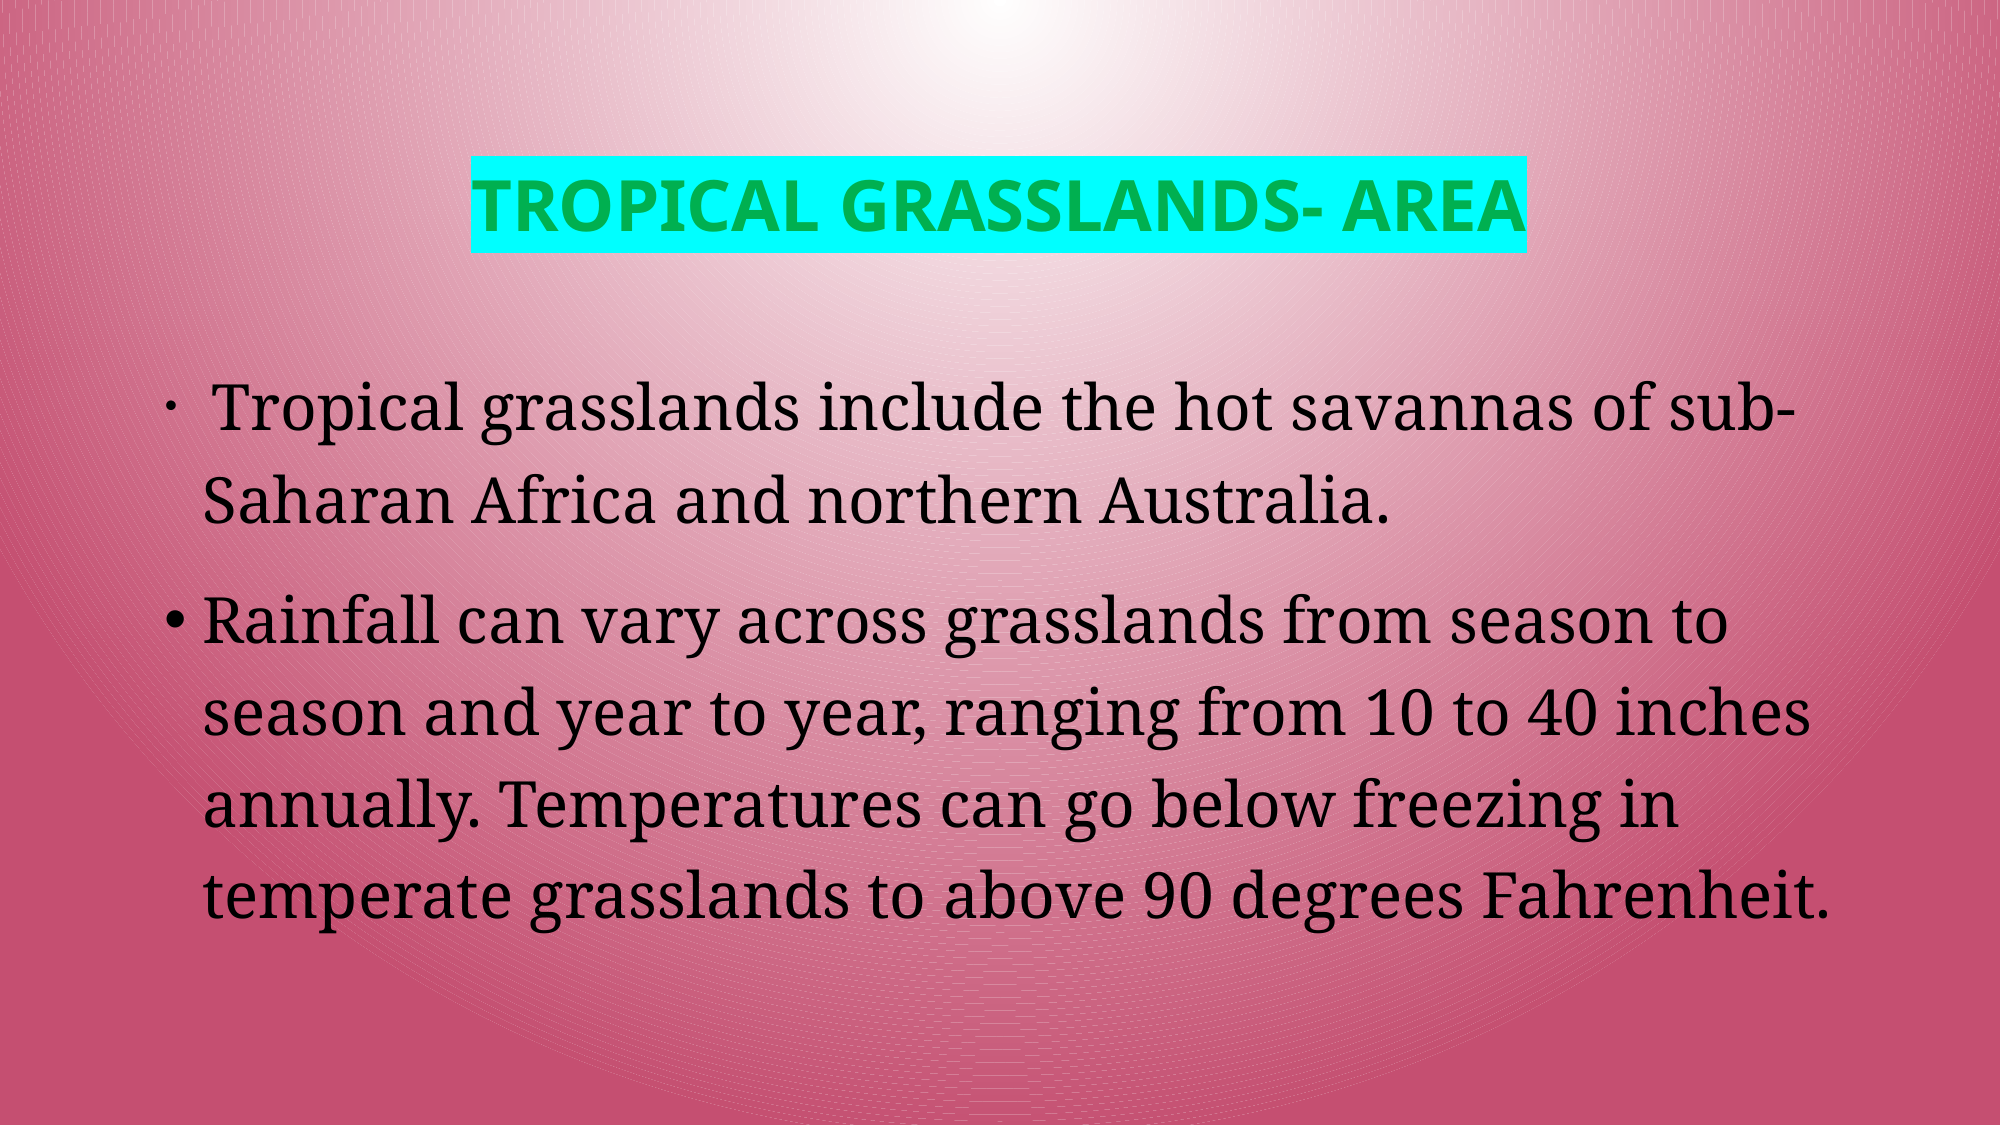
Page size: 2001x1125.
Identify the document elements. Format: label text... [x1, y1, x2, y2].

list Tropical grasslands include the hot savannas of sub-Saharan Africa and northern Australia. Rainfall can vary across grasslands from season to season and year to year, ranging from 10 to 40 inches annually. Temperatures can go below freezing in temperate grasslands to above 90 degrees Fahrenheit. [149, 343, 1849, 950]
title Tropical Grasslands- Area [149, 99, 1849, 318]
